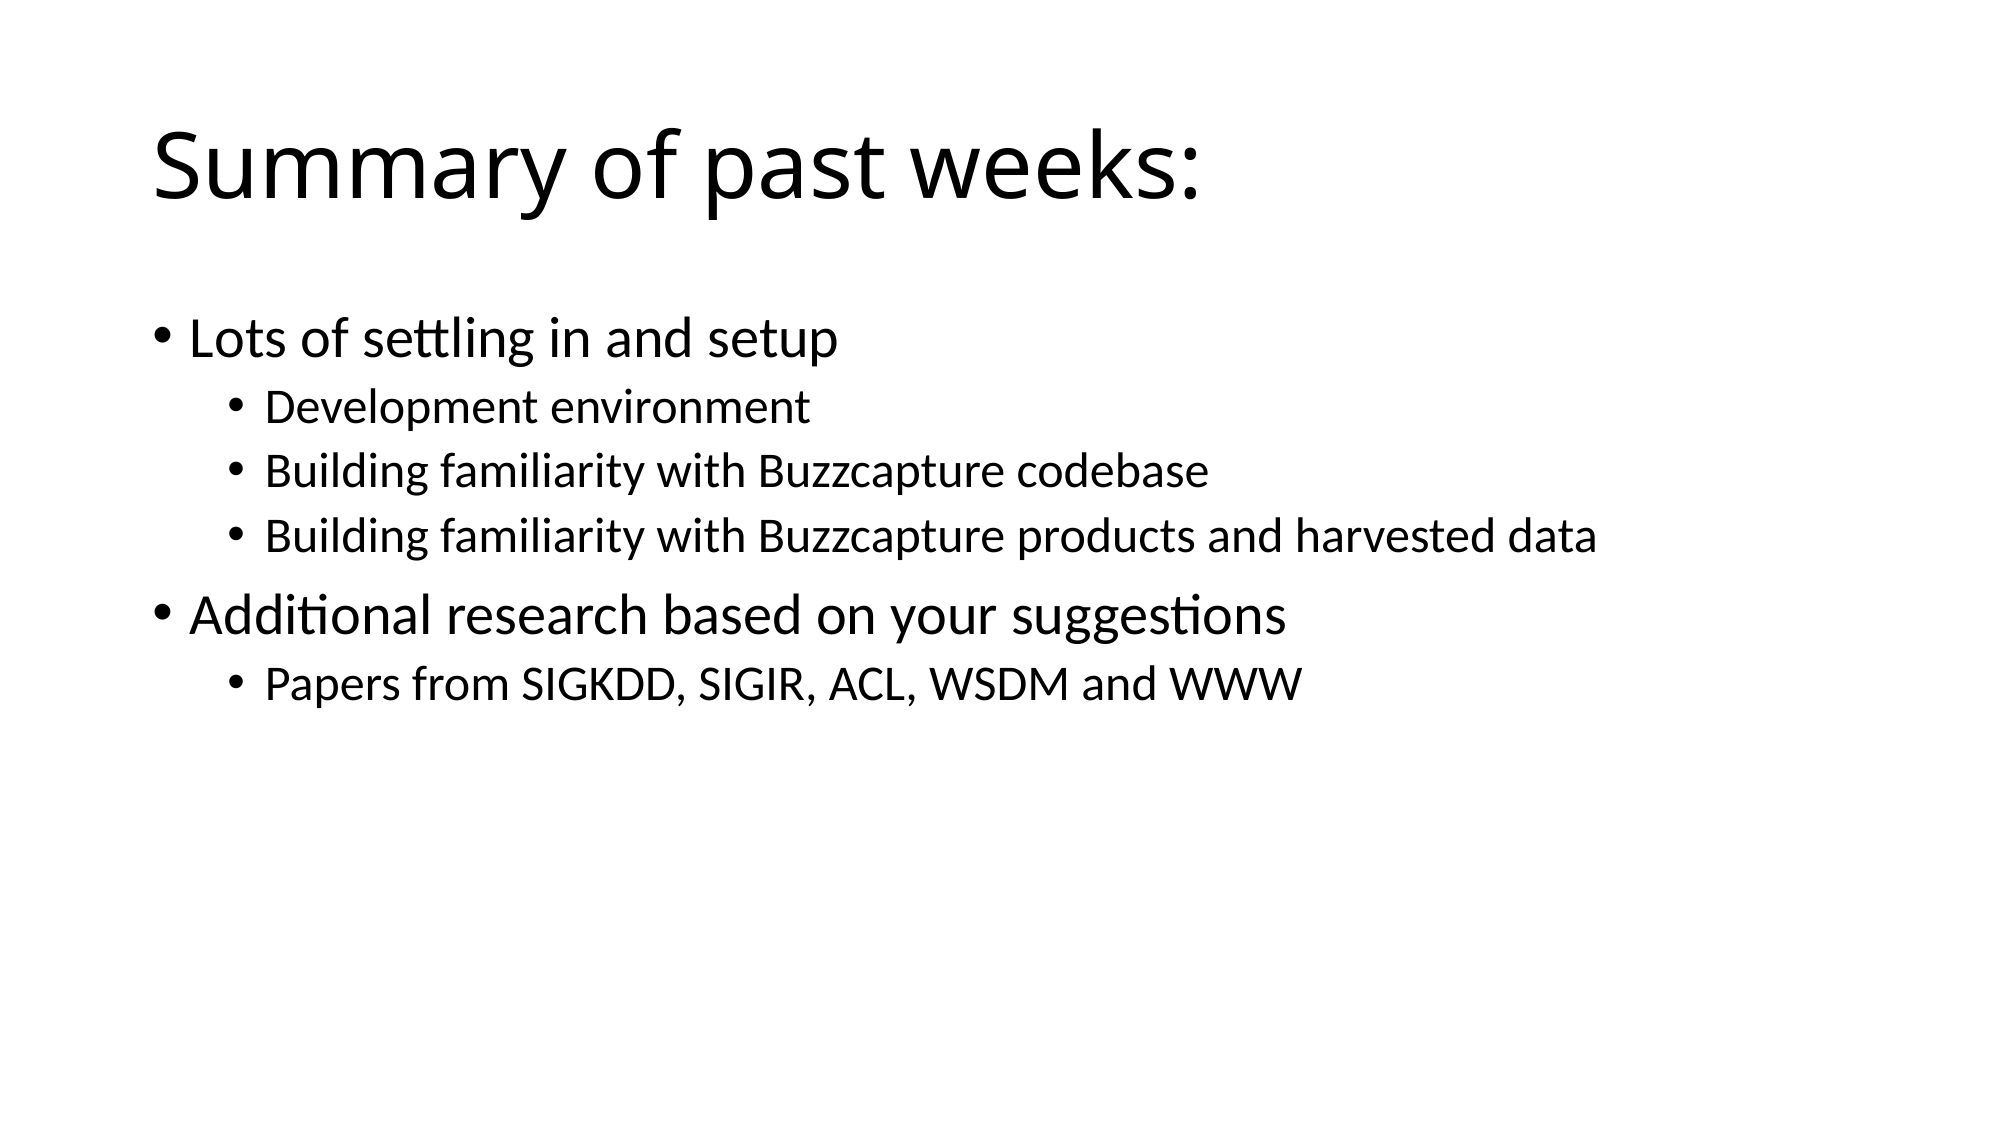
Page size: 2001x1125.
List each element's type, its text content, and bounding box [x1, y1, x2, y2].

title Summary of past weeks: [137, 59, 1863, 278]
list Lots of settling in and setup Development environment Building familiarity with Buzzcapture codebase Building familiarity with Buzzcapture products and harvested data Additional research based on your suggestions Papers from SIGKDD, SIGIR, ACL, WSDM and WWW [137, 299, 1863, 1014]
